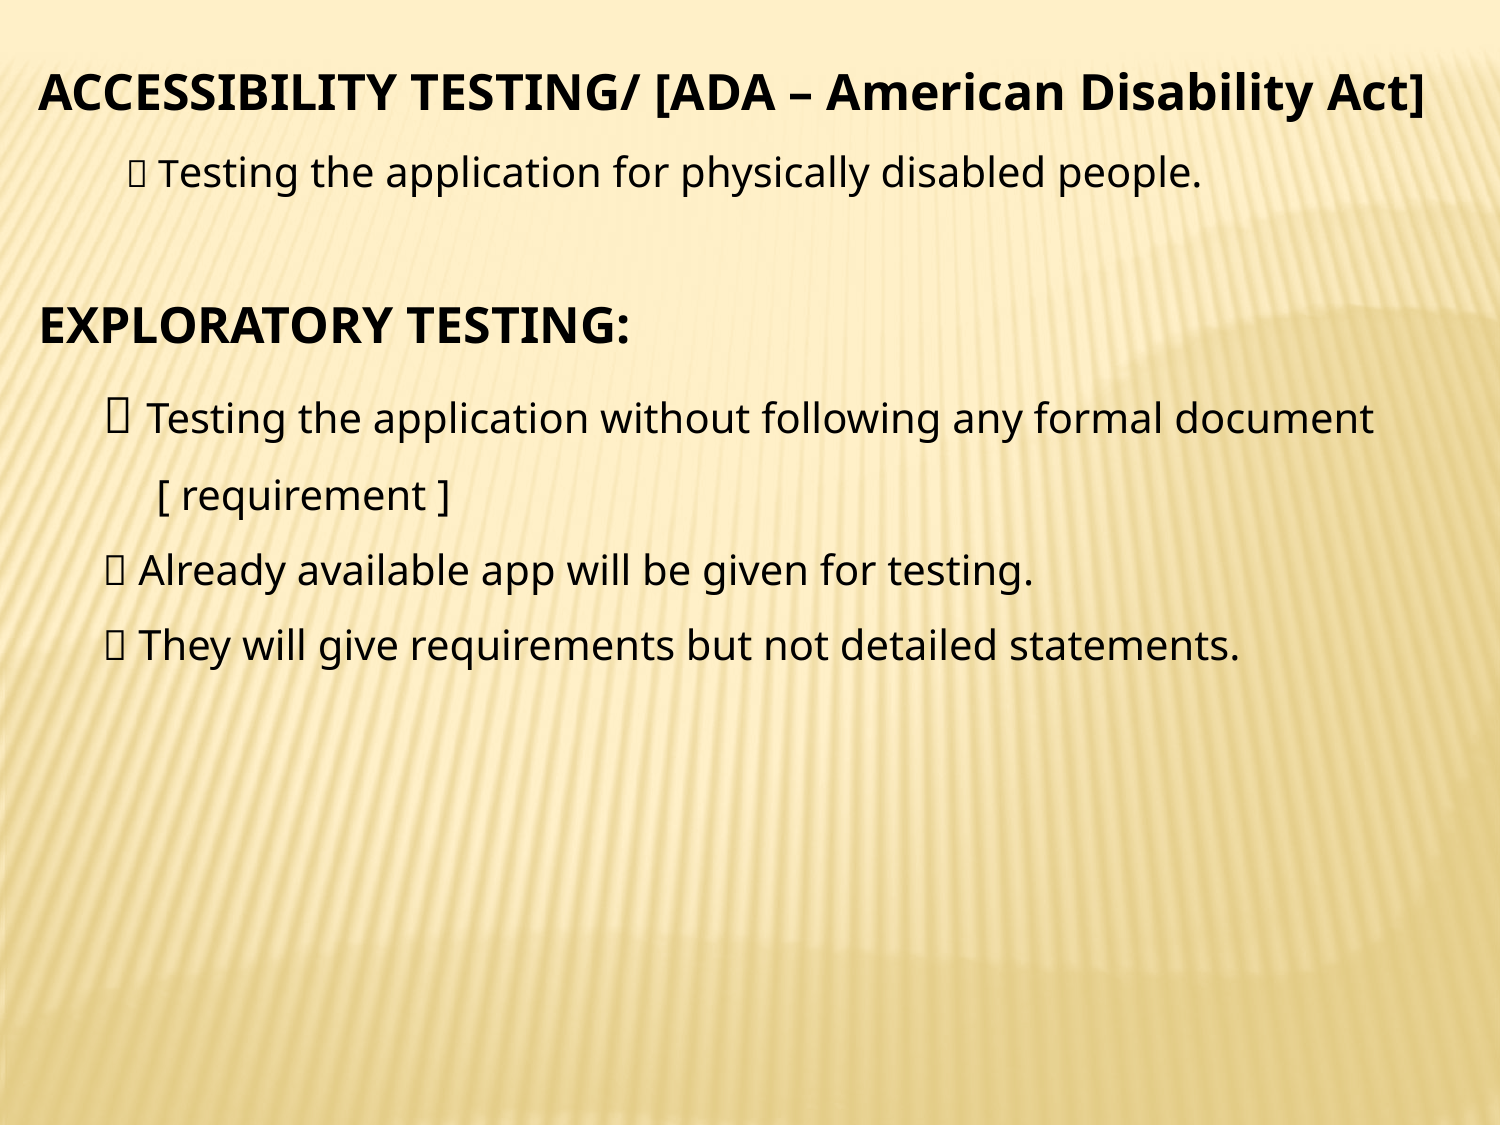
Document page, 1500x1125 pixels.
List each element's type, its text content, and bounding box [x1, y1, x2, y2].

text_box ACCESSIBILITY TESTING/ [ADA – American Disability Act]  Testing the application for physically disabled people. EXPLORATORY TESTING:  Testing the application without following any formal document [ requirement ]  Already available app will be given for testing.  They will give requirements but not detailed statements. [23, 23, 1465, 791]
